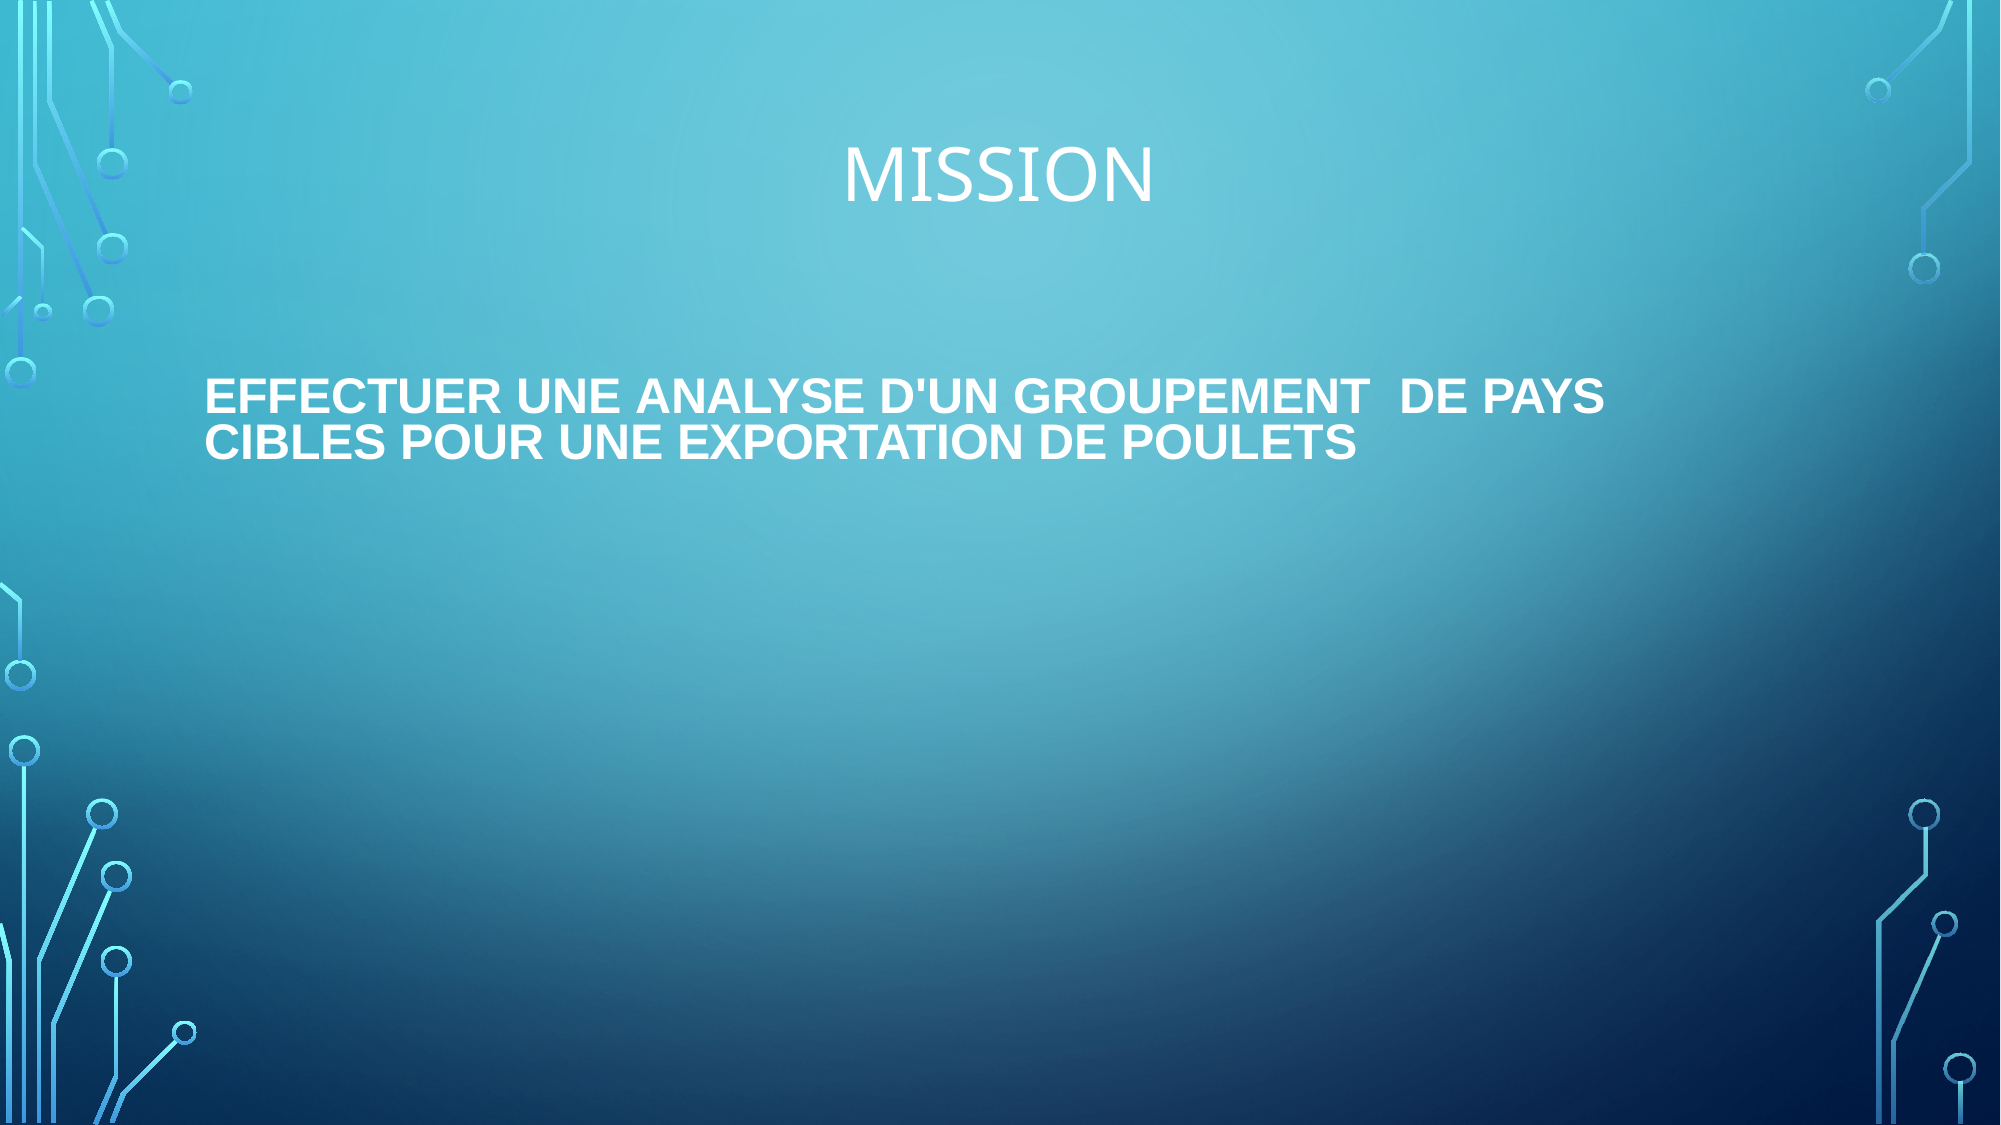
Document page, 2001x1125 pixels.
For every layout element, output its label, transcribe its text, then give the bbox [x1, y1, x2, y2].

list EFFECTUER UNE ANALYSE D'UN GROUPEMENT DE PAYS CIBLES POUR UNE EXPORTATION DE POULETS [187, 369, 1813, 950]
title MISSION [187, 101, 1813, 344]
